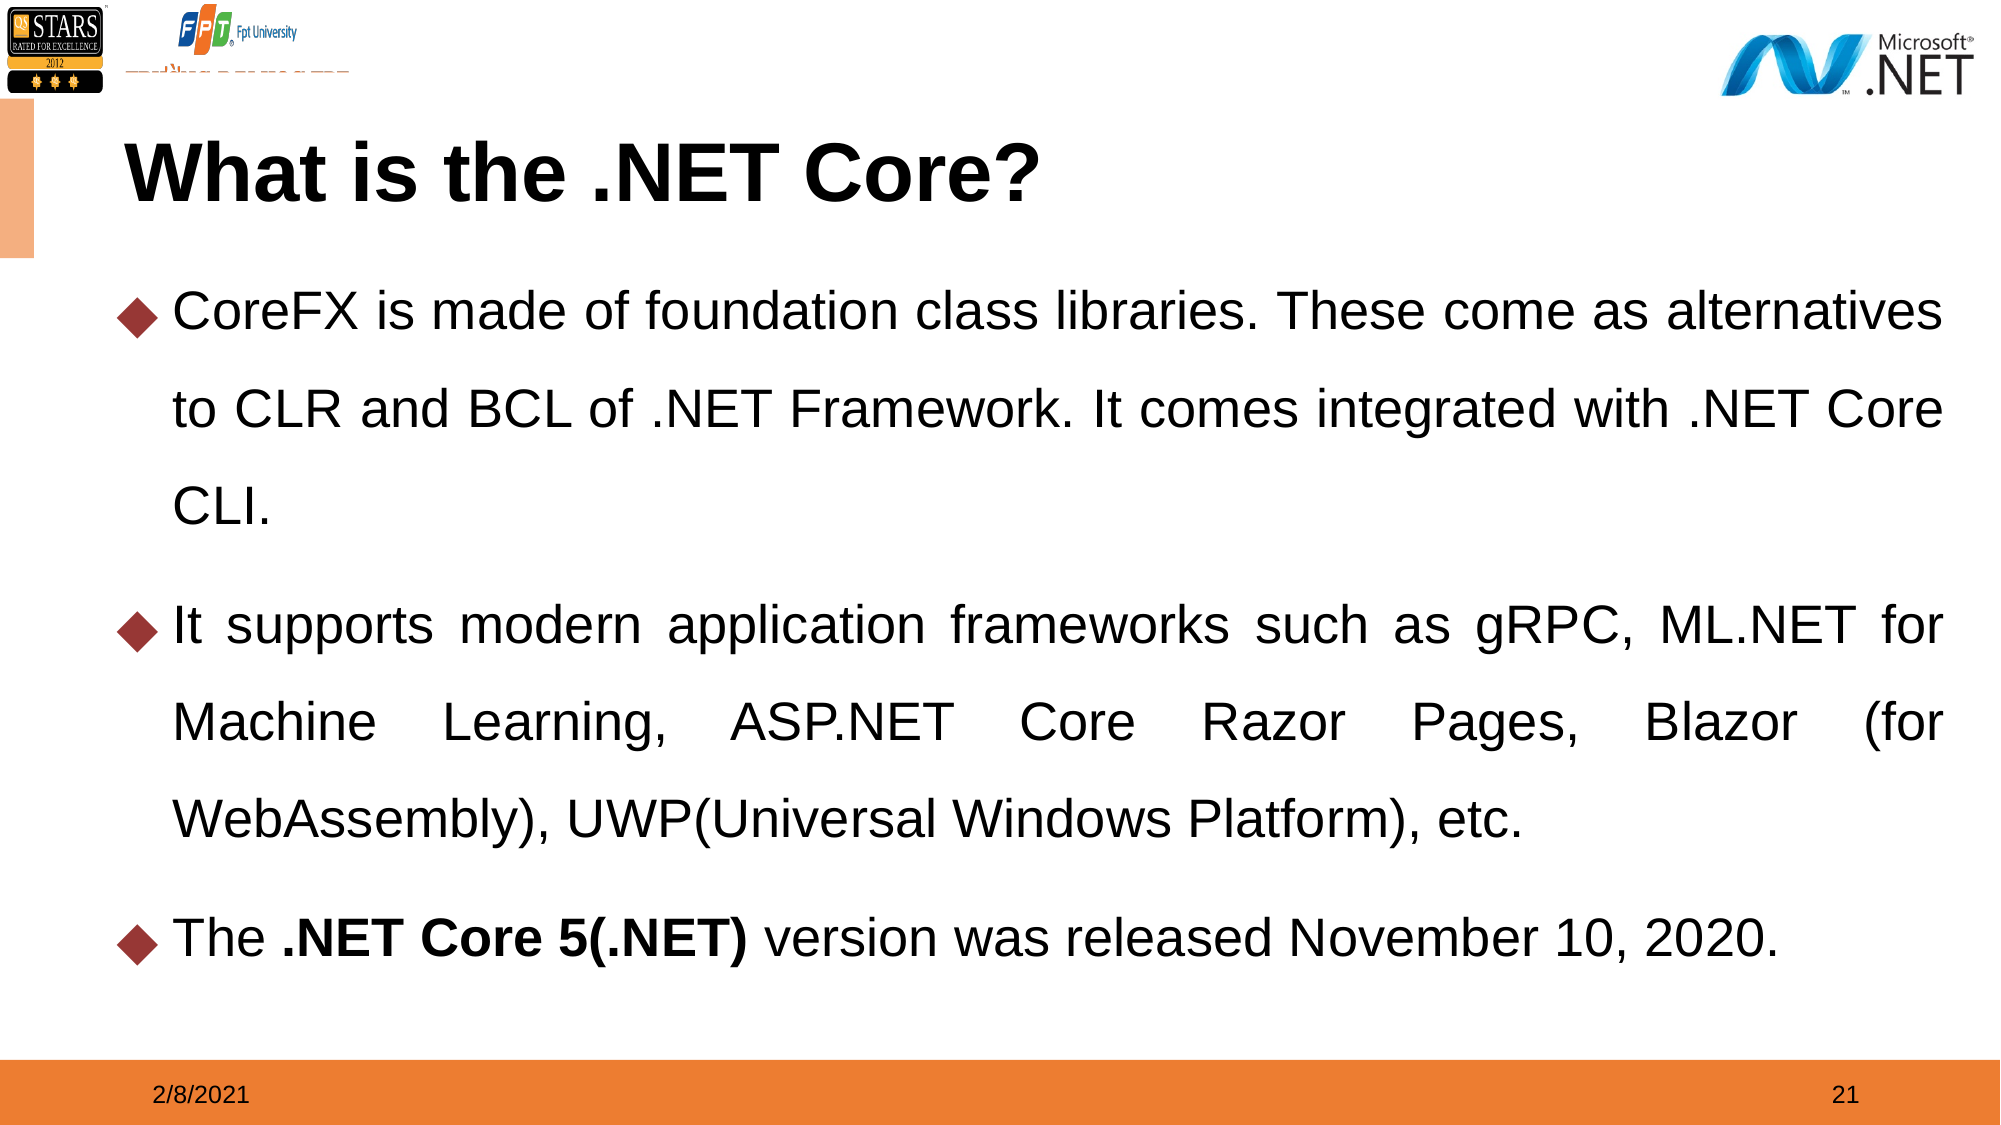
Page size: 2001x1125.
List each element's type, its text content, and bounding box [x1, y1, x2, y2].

title What is the .NET Core? [122, 72, 1171, 263]
text_box CoreFX is made of foundation class libraries. These come as alternatives to CLR and BCL of .NET Framework. It comes integrated with .NET Core CLI. It supports modern application frameworks such as gRPC, ML.NET for Machine Learning, ASP.NET Core Razor Pages, Blazor (for WebAssembly), UWP(Universal Windows Platform), etc. The .NET Core 5(.NET) version was released November 10, 2020. [101, 235, 1962, 975]
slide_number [137, 1063, 588, 1123]
picture [7, 4, 349, 99]
slide_number 21 [1424, 1063, 1875, 1123]
picture [1685, 0, 2001, 129]
